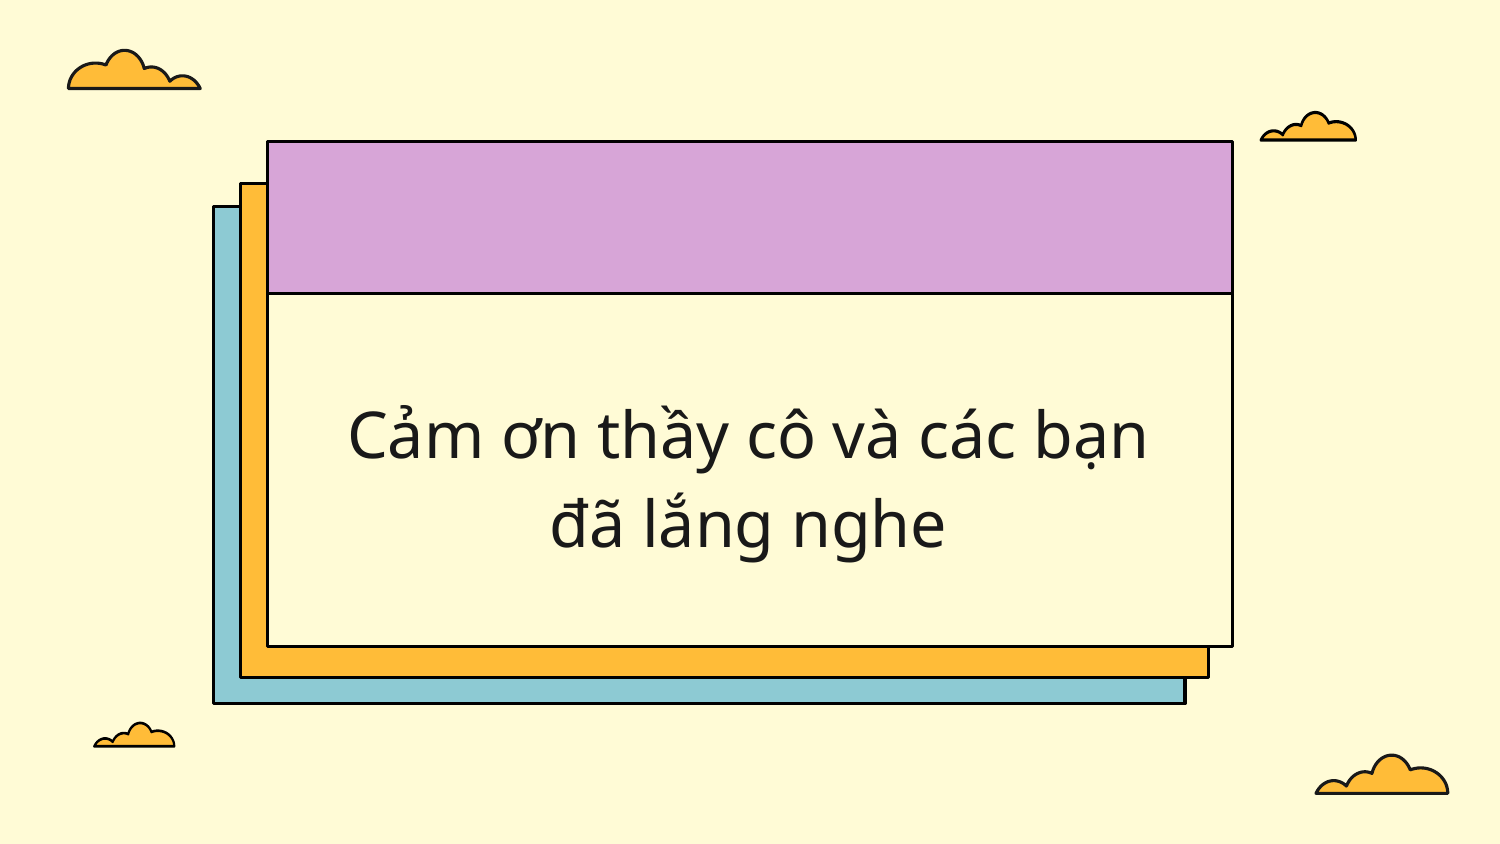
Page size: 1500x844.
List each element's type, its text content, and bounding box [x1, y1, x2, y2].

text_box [1259, 110, 1358, 142]
subtitle Cảm ơn thầy cô và các bạn đã lắng nghe [290, 291, 1206, 650]
